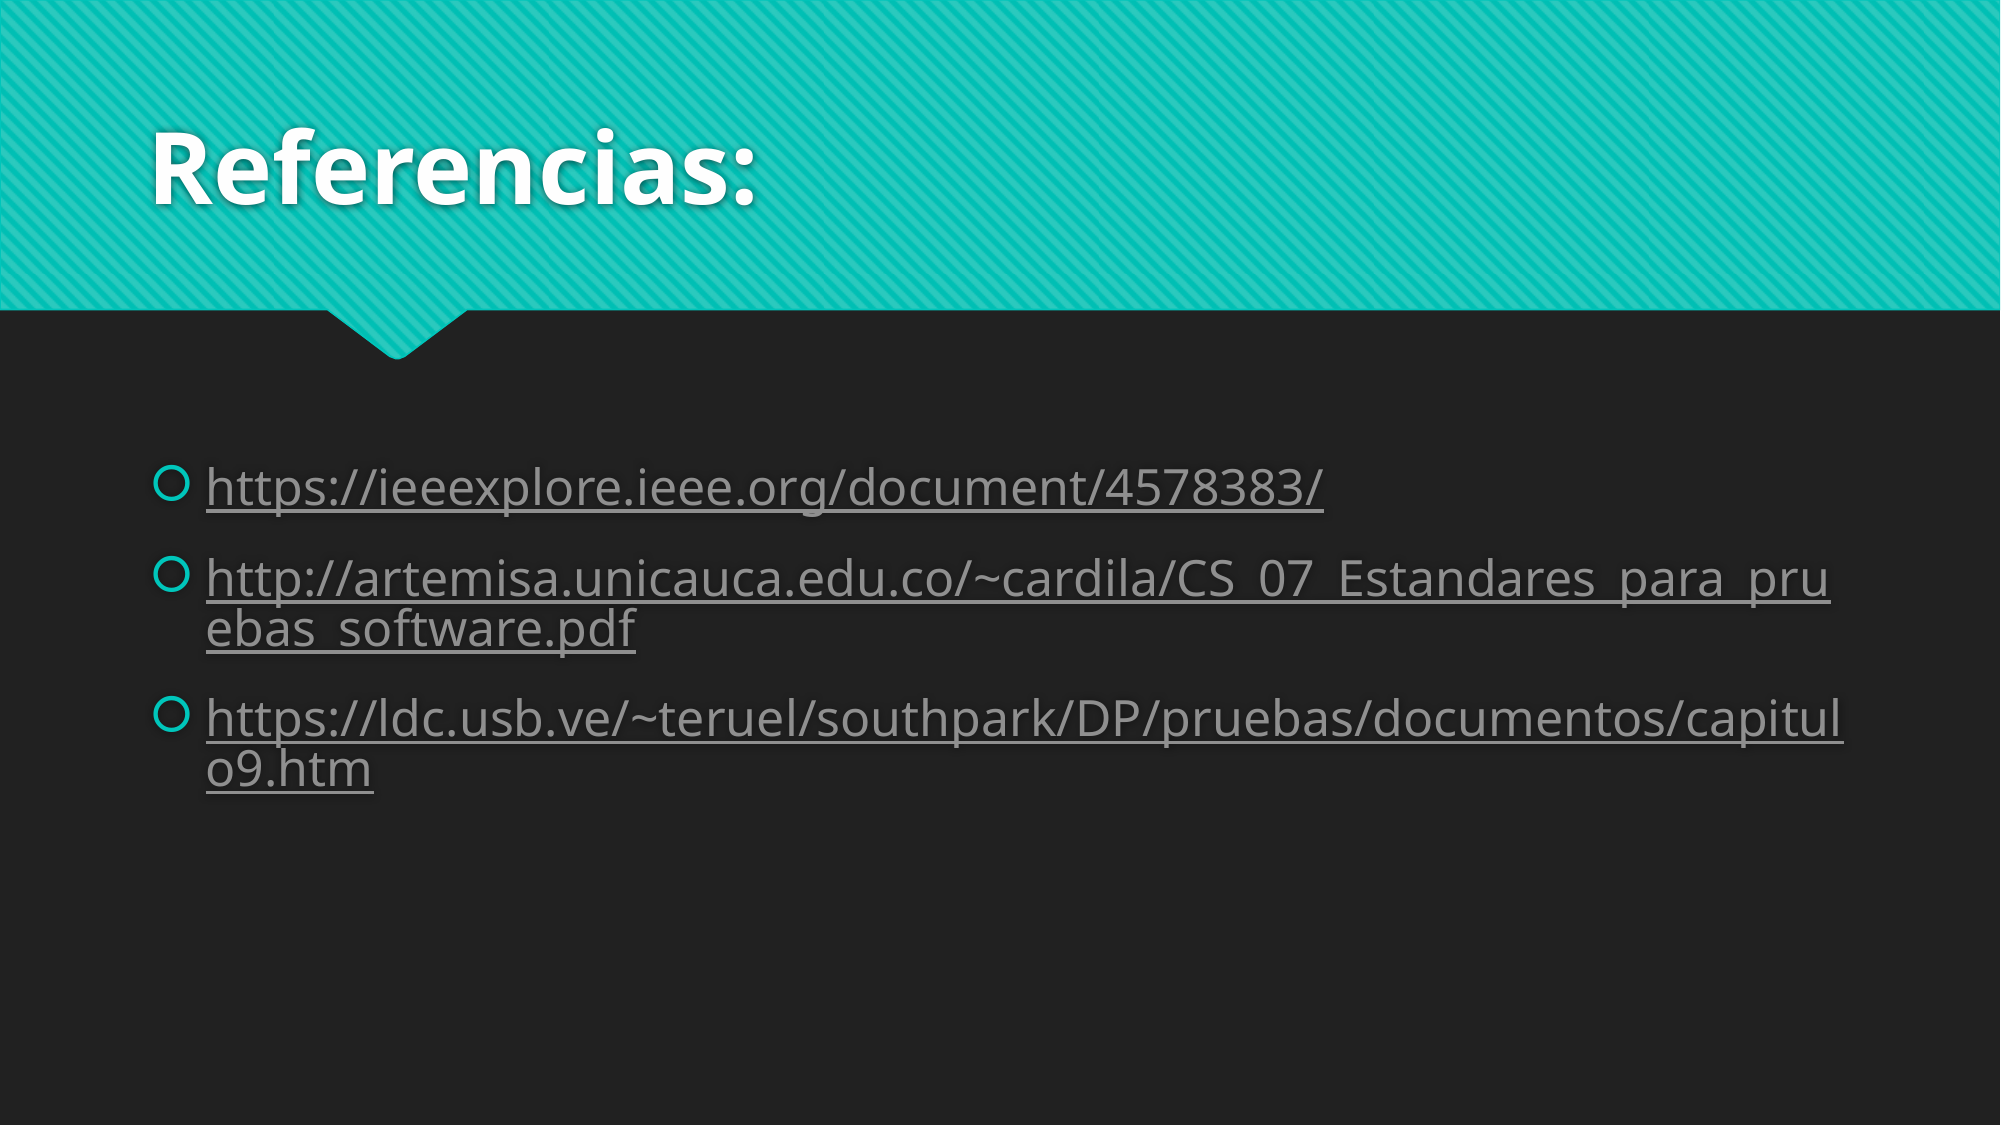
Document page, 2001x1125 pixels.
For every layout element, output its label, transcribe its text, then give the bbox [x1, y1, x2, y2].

title Referencias: [132, 73, 1868, 233]
list https://ieeexplore.ieee.org/document/4578383/ http://artemisa.unicauca.edu.co/~cardila/CS_07_Estandares_para_pruebas_software.pdf https://ldc.usb.ve/~teruel/southpark/DP/pruebas/documentos/capitulo9.htm [134, 364, 1866, 962]
